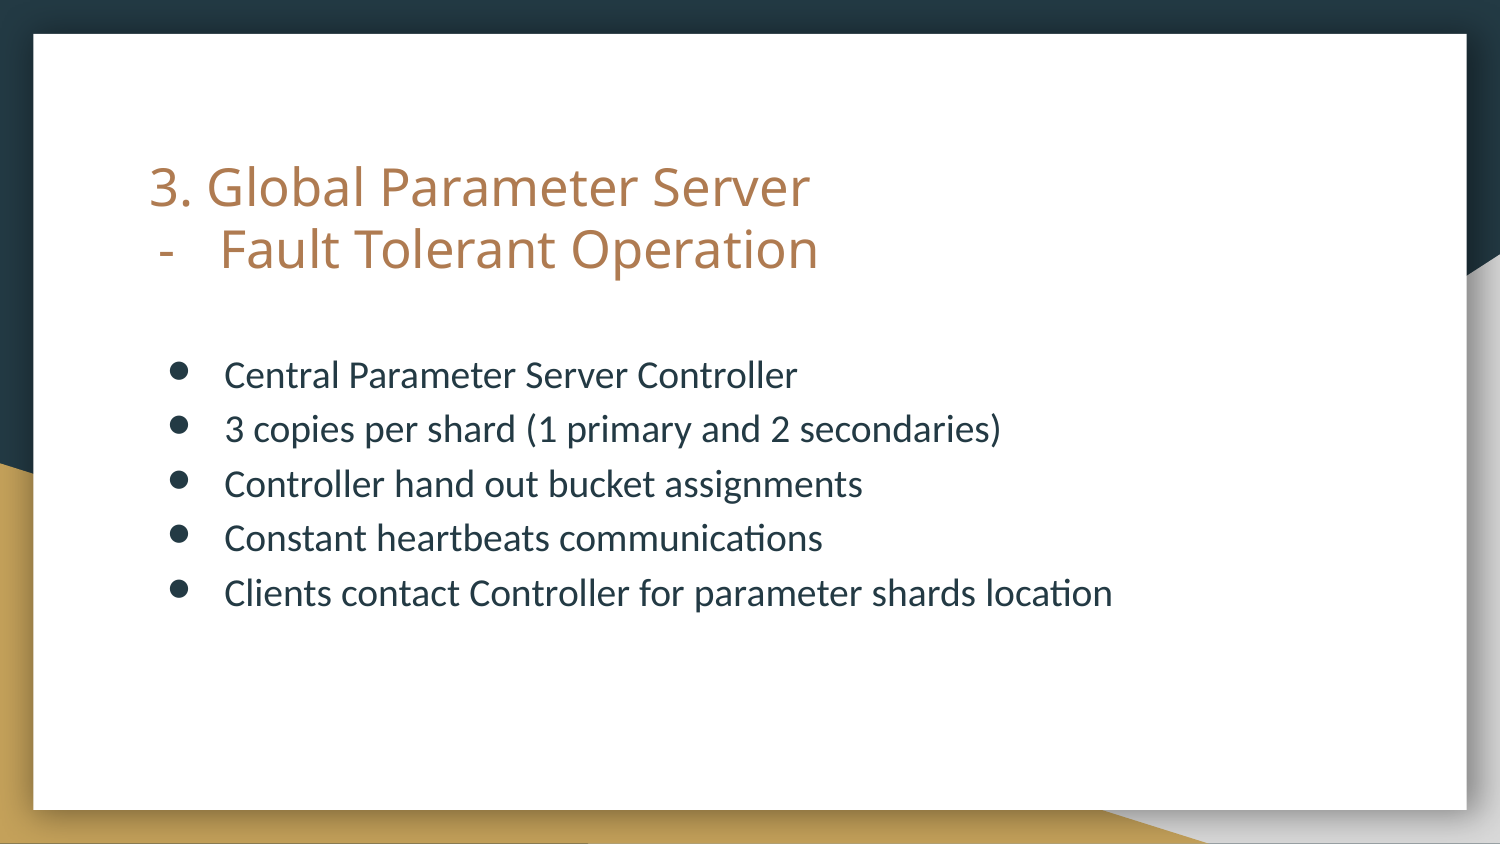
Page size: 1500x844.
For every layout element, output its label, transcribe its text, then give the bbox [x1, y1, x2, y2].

title 3. Global Parameter Server Fault Tolerant Operation [134, 138, 1366, 296]
list Central Parameter Server Controller 3 copies per shard (1 primary and 2 secondaries) Controller hand out bucket assignments Constant heartbeats communications Clients contact Controller for parameter shards location [134, 326, 1366, 729]
